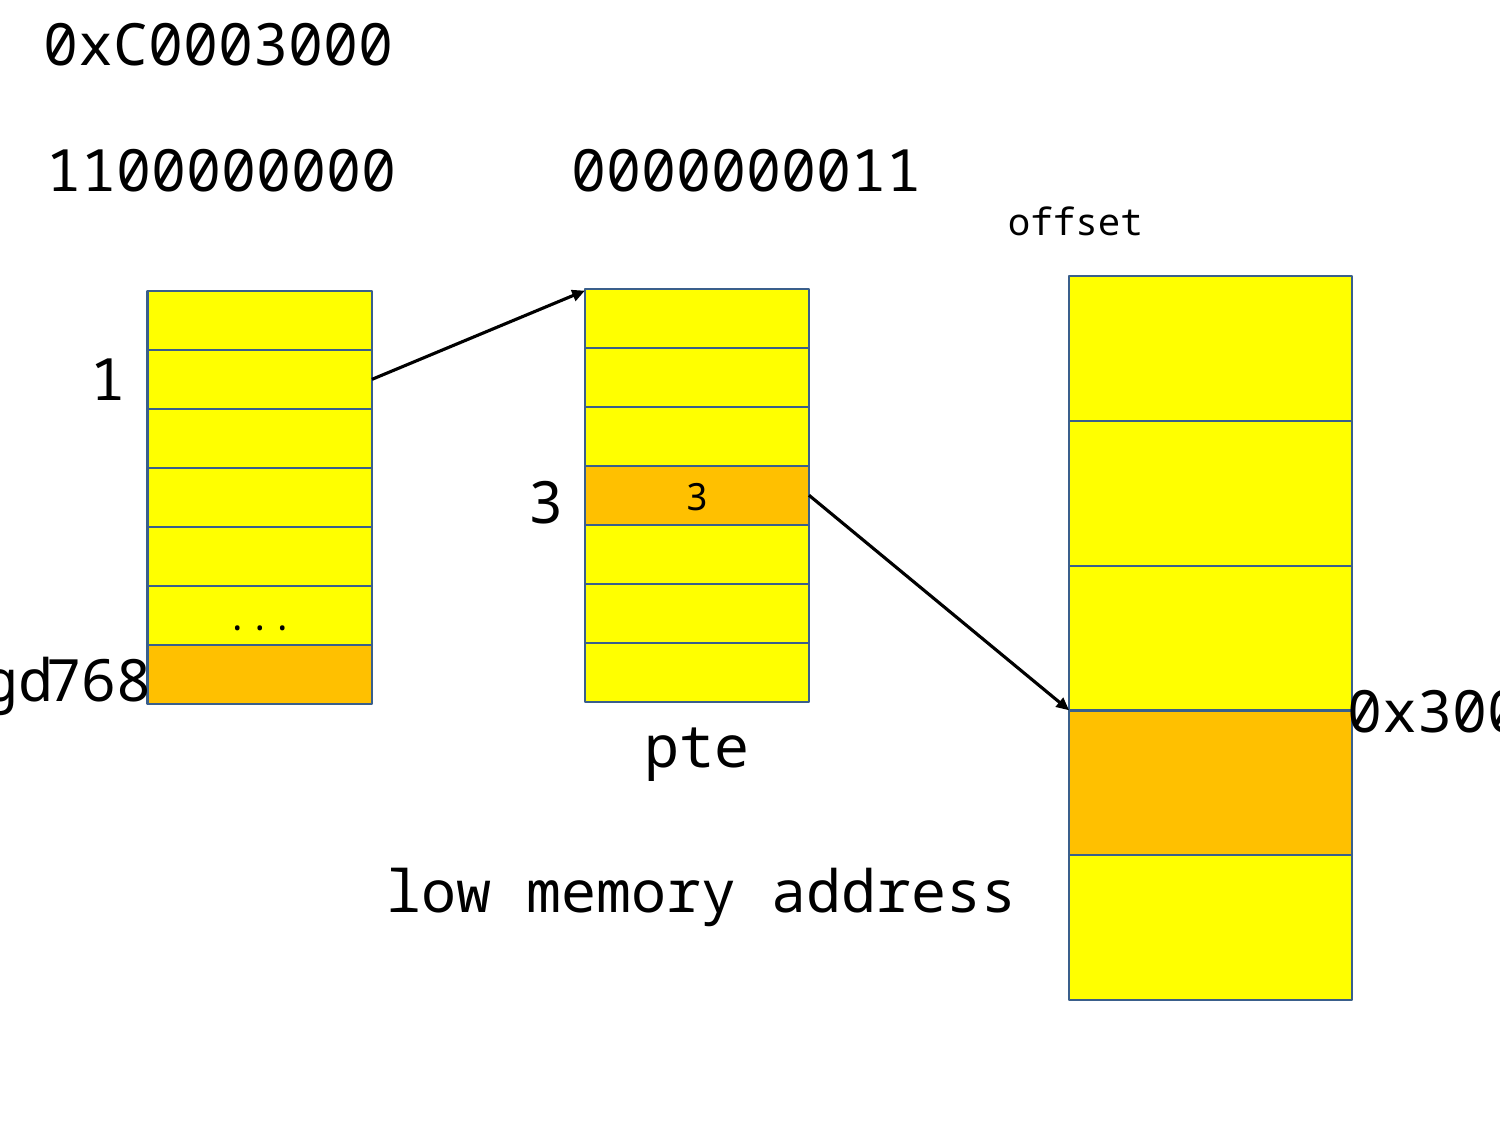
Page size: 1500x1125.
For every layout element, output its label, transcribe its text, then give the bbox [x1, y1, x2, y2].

text_box 1 [75, 334, 141, 420]
text_box [1067, 708, 1355, 853]
text_box 768 [31, 635, 167, 721]
text_box [145, 407, 374, 466]
text_box [1067, 274, 1355, 419]
text_box 0xC0003000 [28, 0, 408, 85]
text_box 1100000000 0000000011 [32, 125, 937, 211]
text_box [582, 641, 803, 704]
text_box 3 [513, 458, 573, 543]
text_box [167, 643, 374, 706]
text_box [582, 523, 803, 582]
text_box [145, 466, 374, 525]
text_box [582, 405, 811, 464]
text_box 0x3000 [1332, 667, 1500, 752]
text_box 3 [582, 464, 811, 523]
text_box pgd [0, 635, 31, 721]
text_box [1067, 419, 1355, 563]
text_box [145, 289, 373, 348]
text_box [1067, 853, 1355, 1002]
text_box [145, 348, 374, 407]
text_box [582, 346, 811, 405]
text_box [582, 582, 803, 641]
text_box [582, 286, 811, 346]
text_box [808, 495, 1070, 711]
text_box ... [145, 584, 374, 644]
text_box offset [993, 190, 1158, 251]
text_box [1073, 563, 1355, 708]
text_box pte [629, 702, 764, 787]
text_box low memory address [371, 846, 1031, 932]
text_box [145, 525, 374, 584]
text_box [371, 290, 585, 380]
